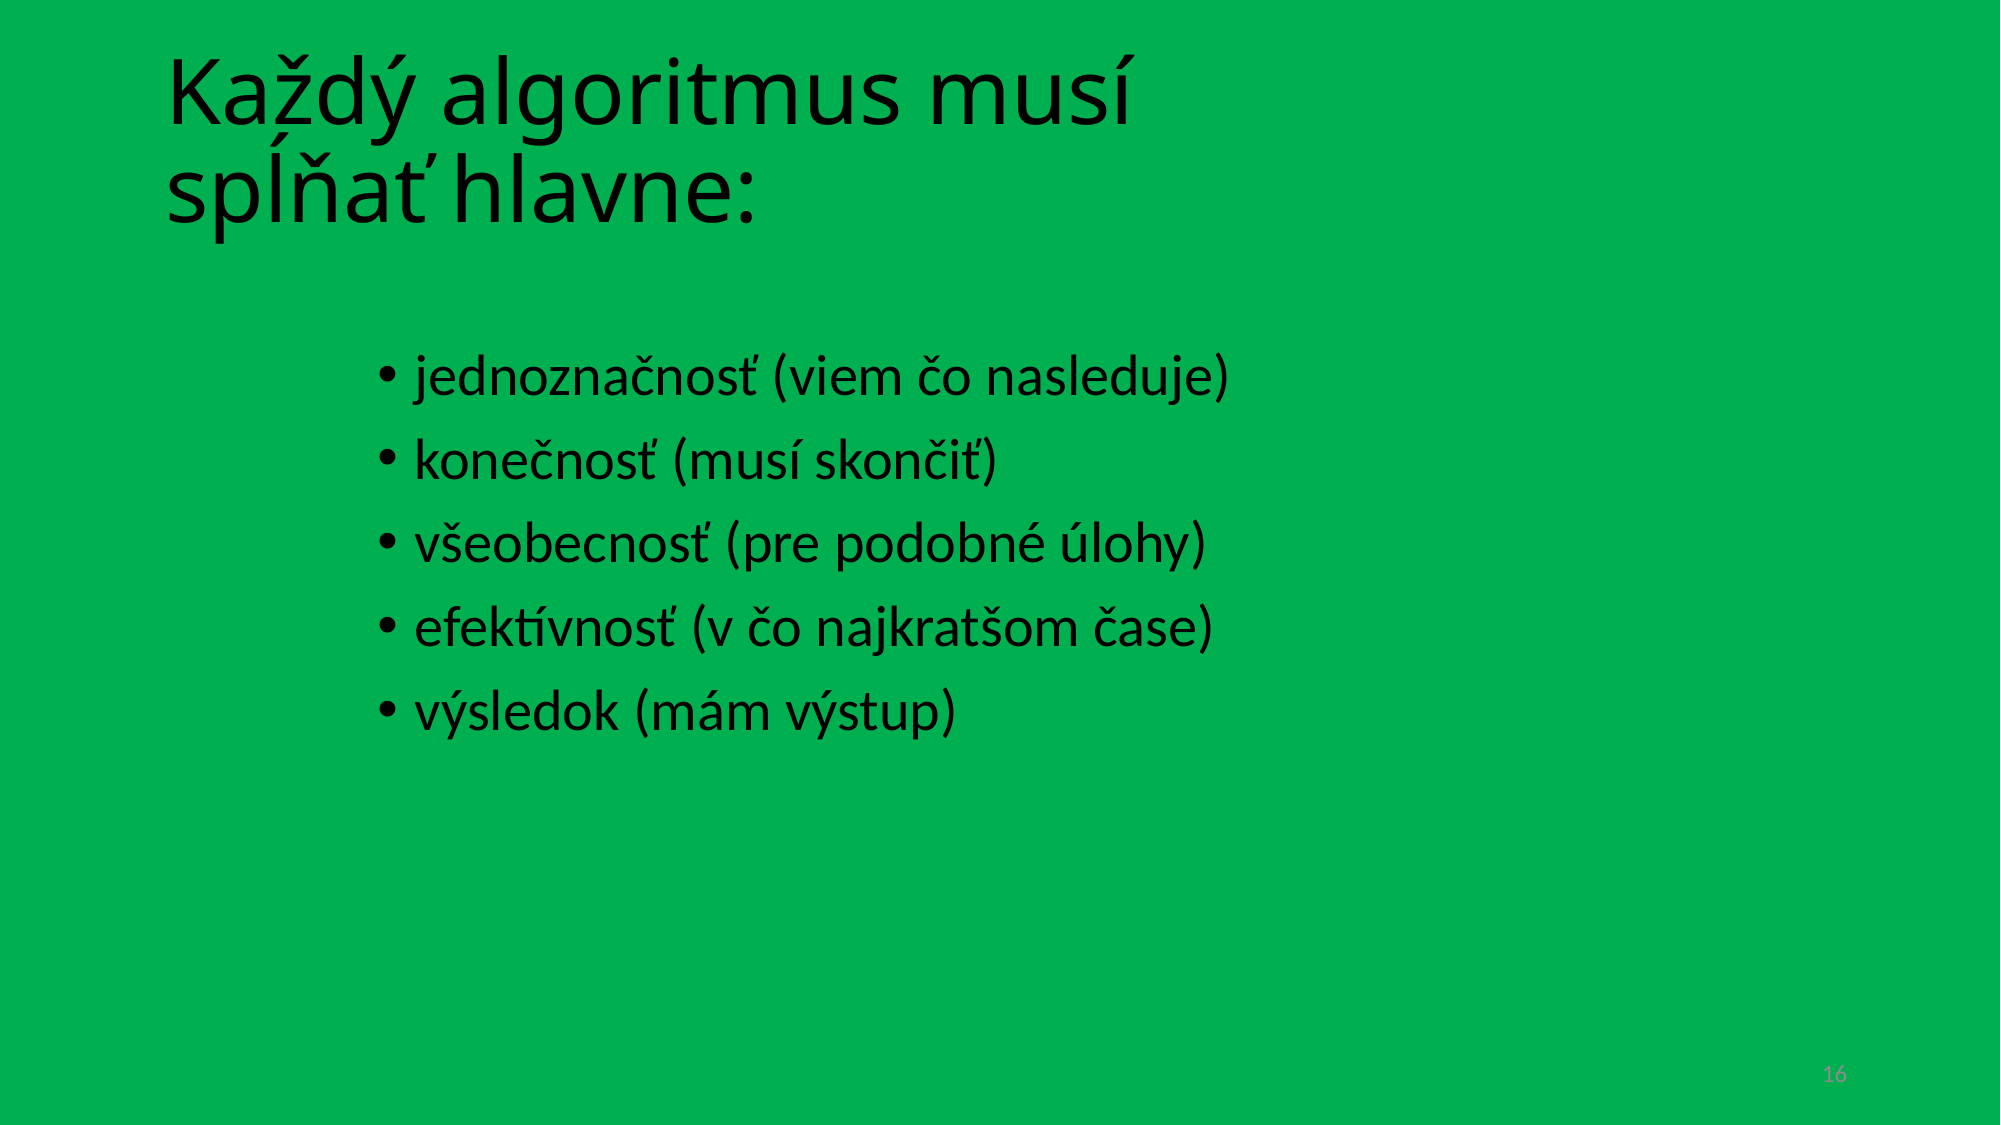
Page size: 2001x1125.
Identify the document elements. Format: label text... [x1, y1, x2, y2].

title Každý algoritmus musí spĺňať hlavne: [150, 37, 1850, 250]
slide_number 16 [1412, 1042, 1863, 1103]
list jednoznačnosť (viem čo nasleduje) konečnosť (musí skončiť) všeobecnosť (pre podobné úlohy) efektívnosť (v čo najkratšom čase) výsledok (mám výstup) [362, 337, 1638, 1013]
